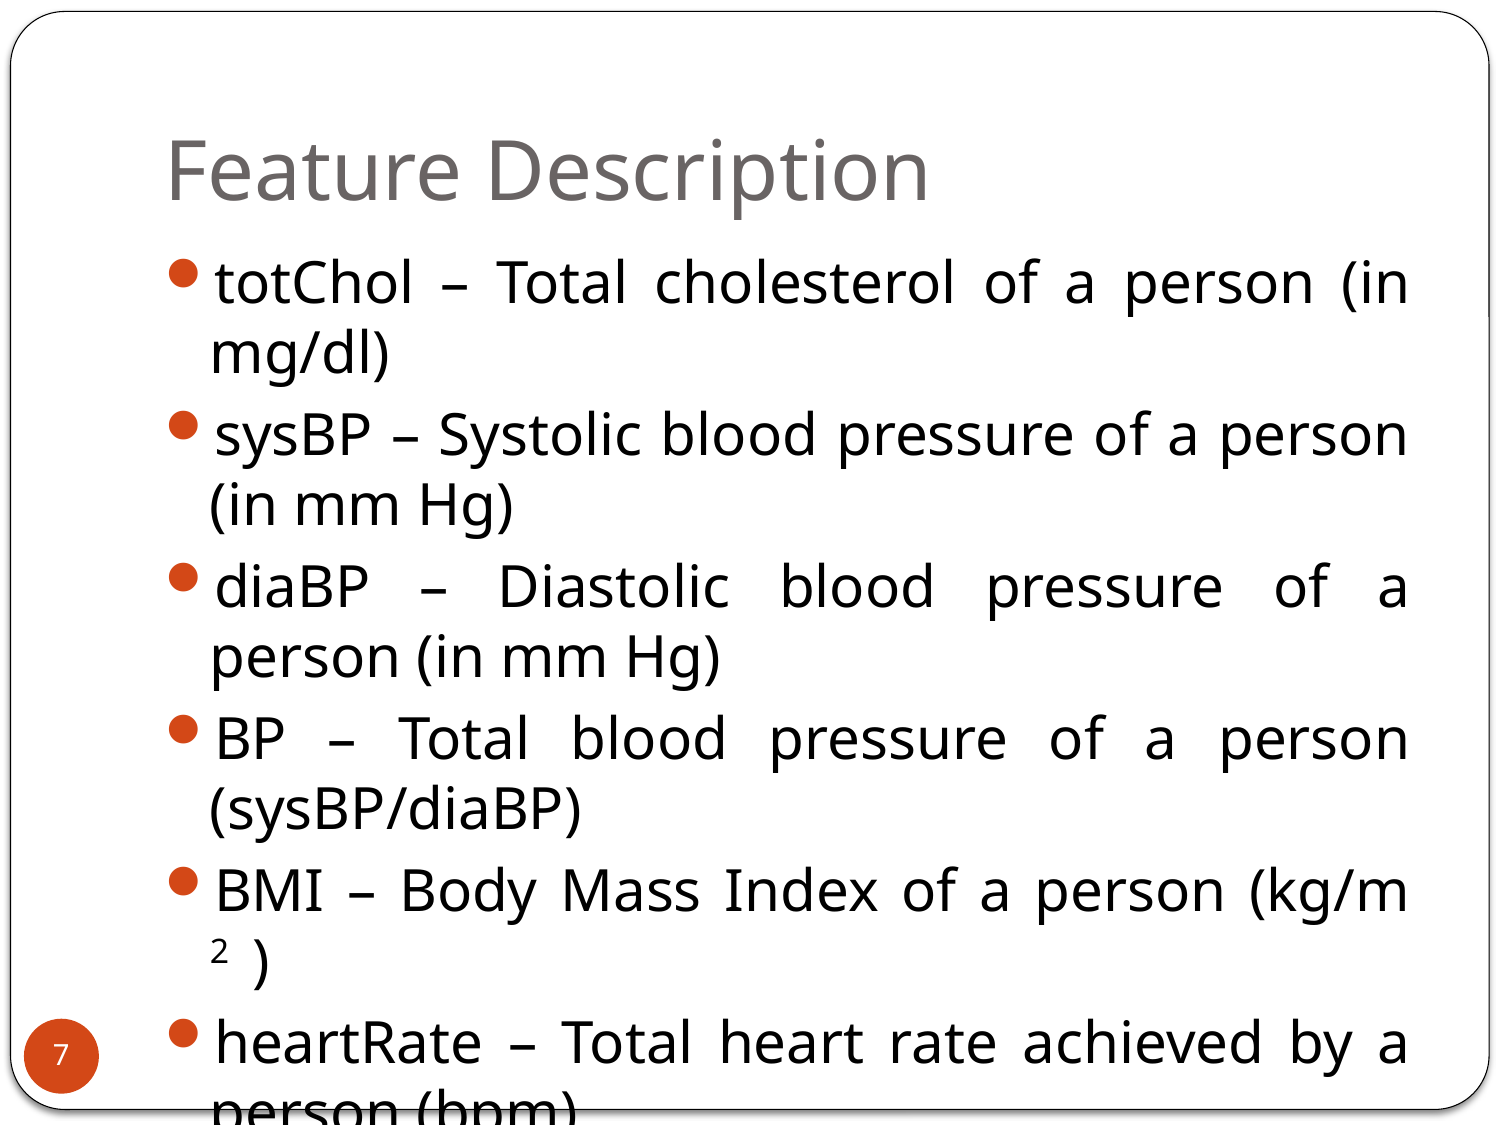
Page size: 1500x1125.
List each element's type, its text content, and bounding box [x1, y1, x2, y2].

slide_number 7 [23, 1018, 99, 1094]
list totChol – Total cholesterol of a person (in mg/dl) sysBP – Systolic blood pressure of a person (in mm Hg) diaBP – Diastolic blood pressure of a person (in mm Hg) BP – Total blood pressure of a person (sysBP/diaBP) BMI – Body Mass Index of a person (kg/m 2 ) heartRate – Total heart rate achieved by a person (bpm) glucose – Fasting blood sugar level of a person (mg/dl) target – Heart Disease of a person (0 = false; 1 = true) [150, 237, 1425, 988]
title Feature Description [150, 45, 1425, 233]
